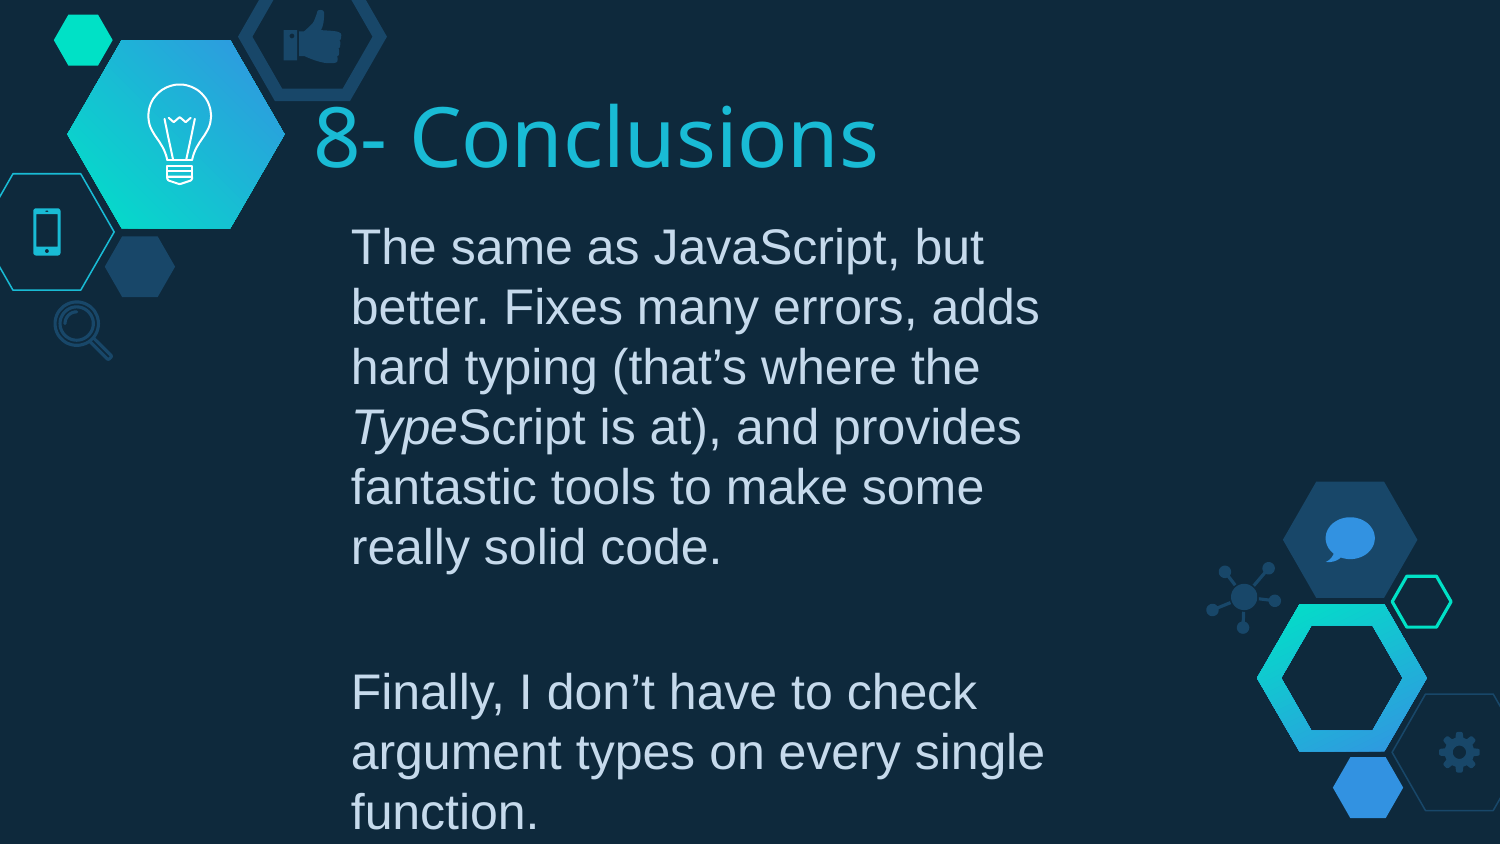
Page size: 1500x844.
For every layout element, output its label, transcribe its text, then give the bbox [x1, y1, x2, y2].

title 8- Conclusions [298, 93, 1110, 200]
list The same as JavaScript, but better. Fixes many errors, adds hard typing (that’s where the TypeScript is at), and provides fantastic tools to make some really solid code. Finally, I don’t have to check argument types on every single function. [335, 199, 1126, 844]
